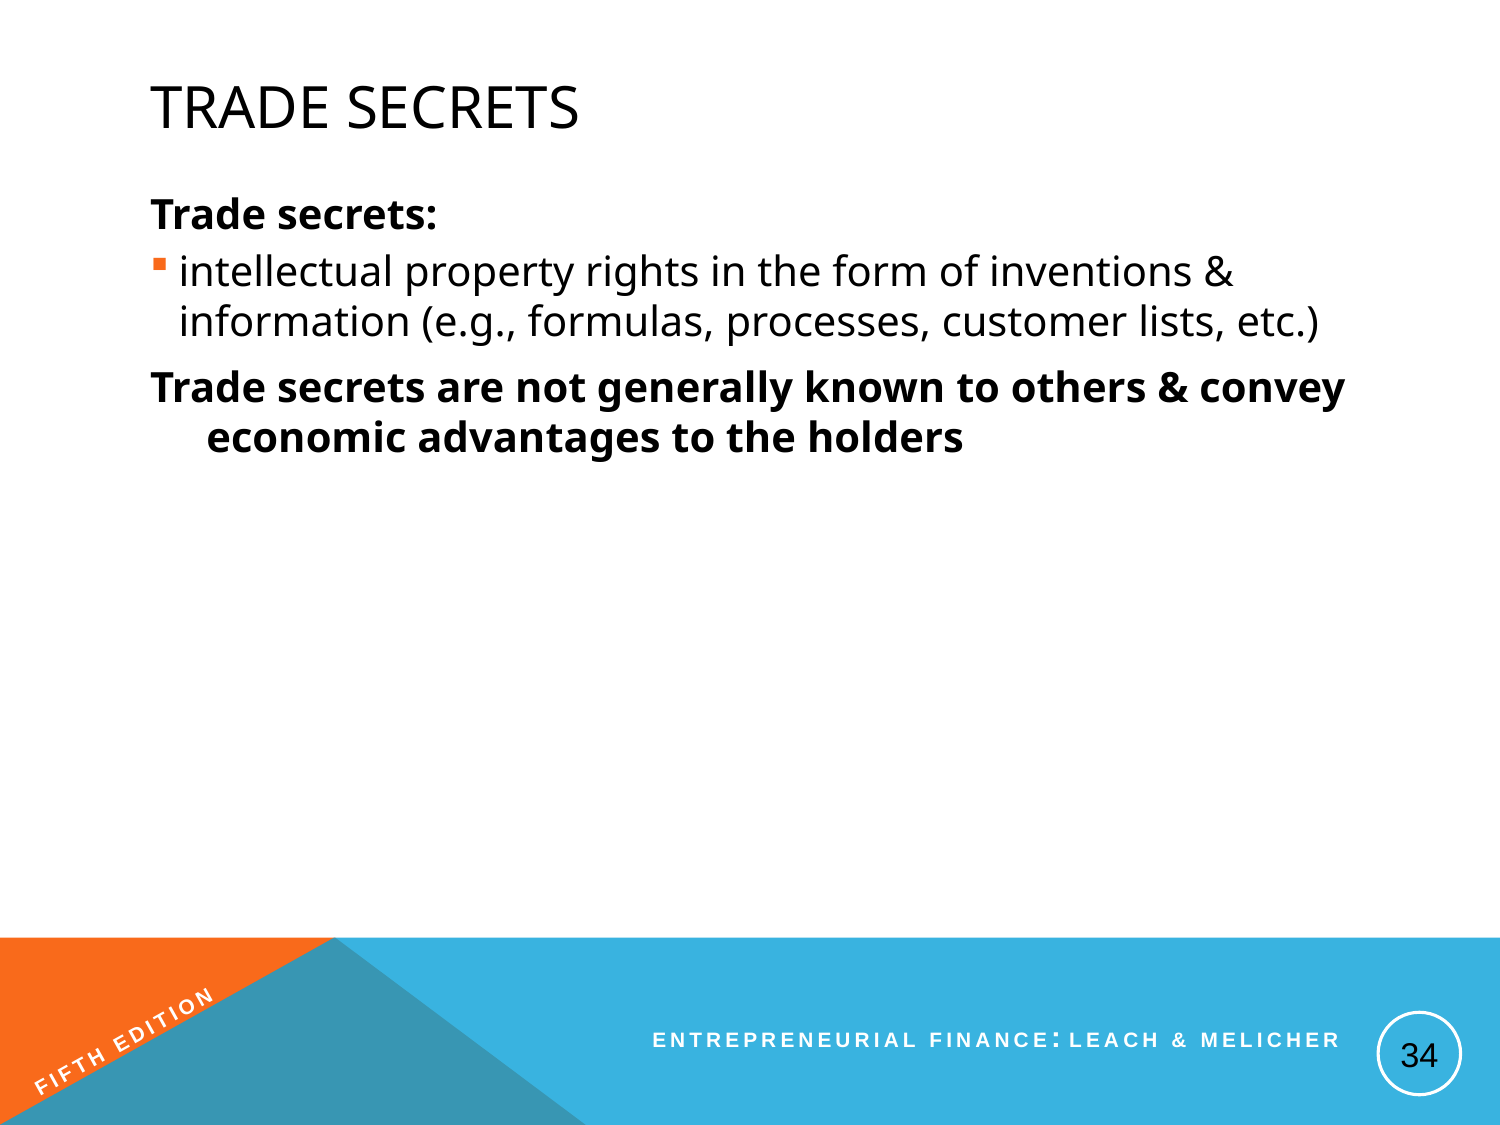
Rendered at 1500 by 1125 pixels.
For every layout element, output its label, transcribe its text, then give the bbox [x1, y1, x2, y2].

slide_number 34 [1376, 1010, 1463, 1097]
list Trade secrets: intellectual property rights in the form of inventions & information (e.g., formulas, processes, customer lists, etc.) Trade secrets are not generally known to others & convey economic advantages to the holders [135, 180, 1369, 768]
title Trade Secrets [135, 60, 1369, 150]
